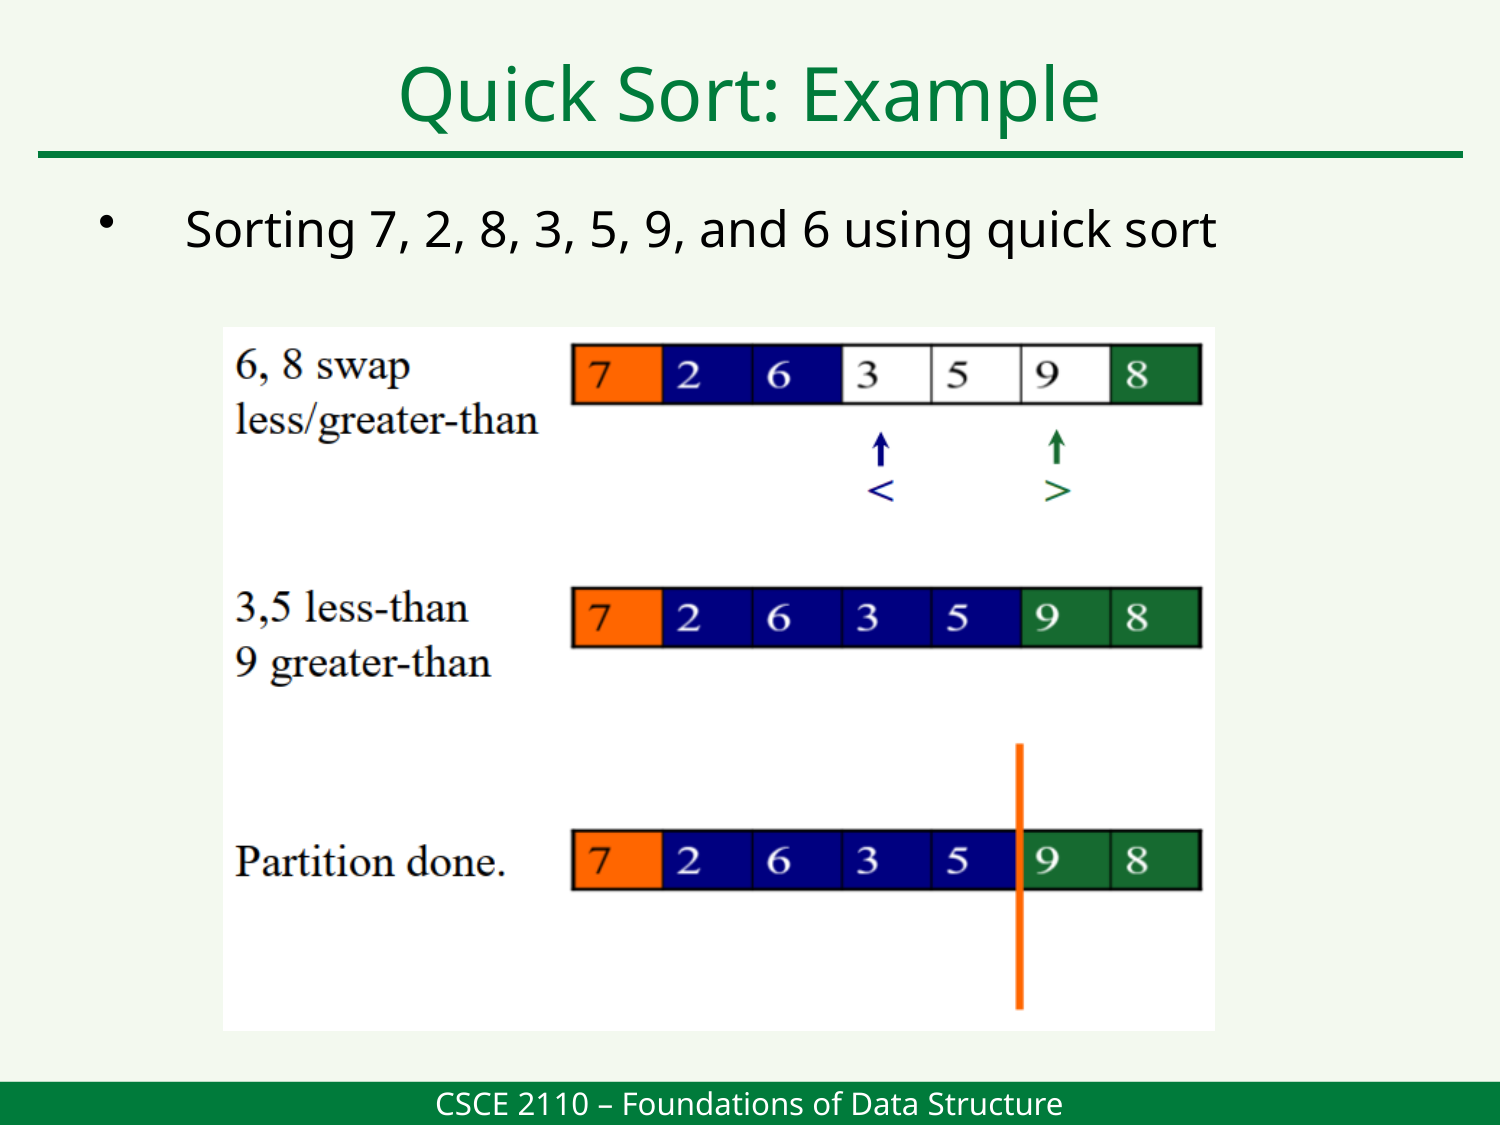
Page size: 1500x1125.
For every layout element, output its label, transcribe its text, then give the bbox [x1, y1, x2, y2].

picture [223, 327, 1215, 1031]
text_box Sorting 7, 2, 8, 3, 5, 9, and 6 using quick sort [83, 177, 1355, 262]
text_box Quick Sort: Example [36, 27, 1463, 155]
